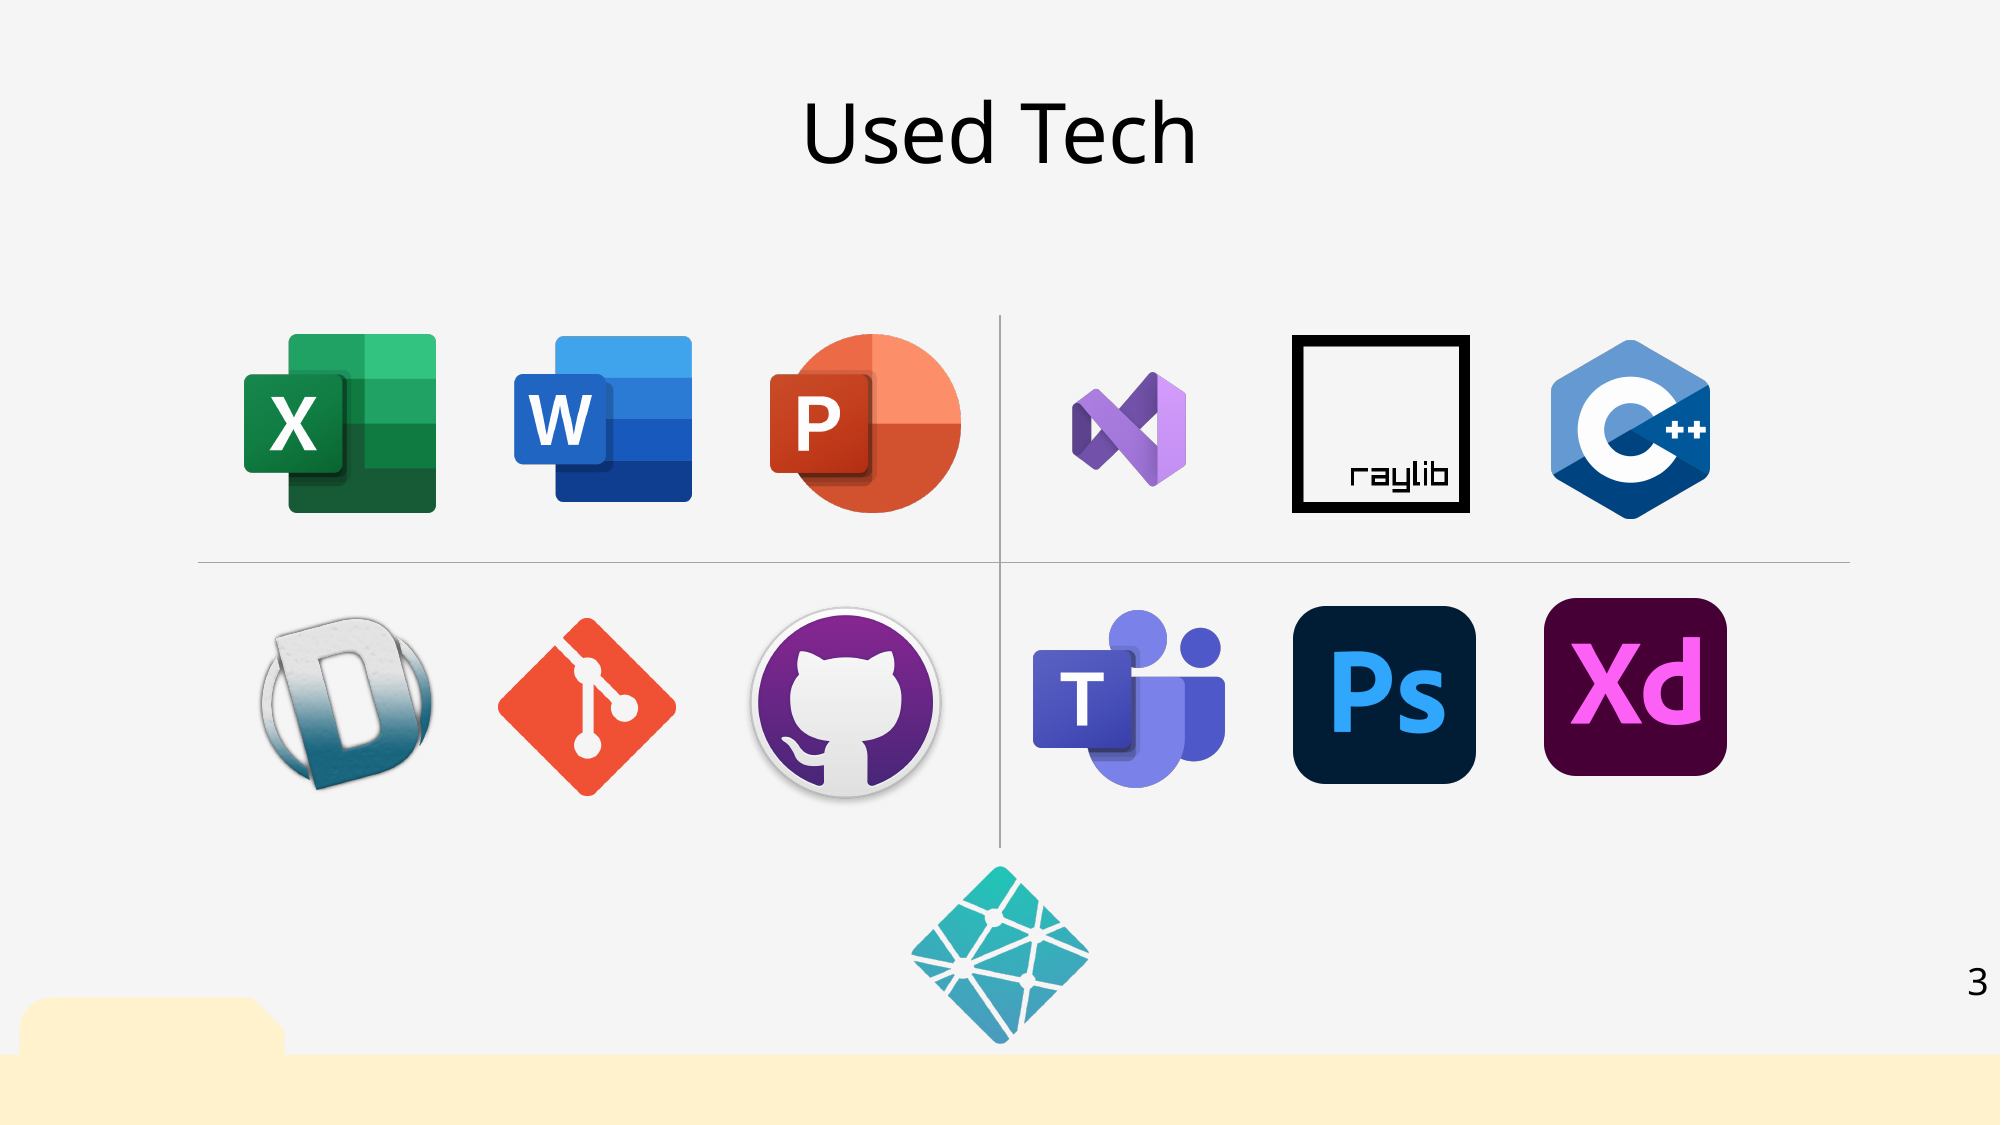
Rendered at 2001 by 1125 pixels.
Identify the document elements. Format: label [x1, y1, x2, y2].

text_box [0, 0, 2000, 1125]
